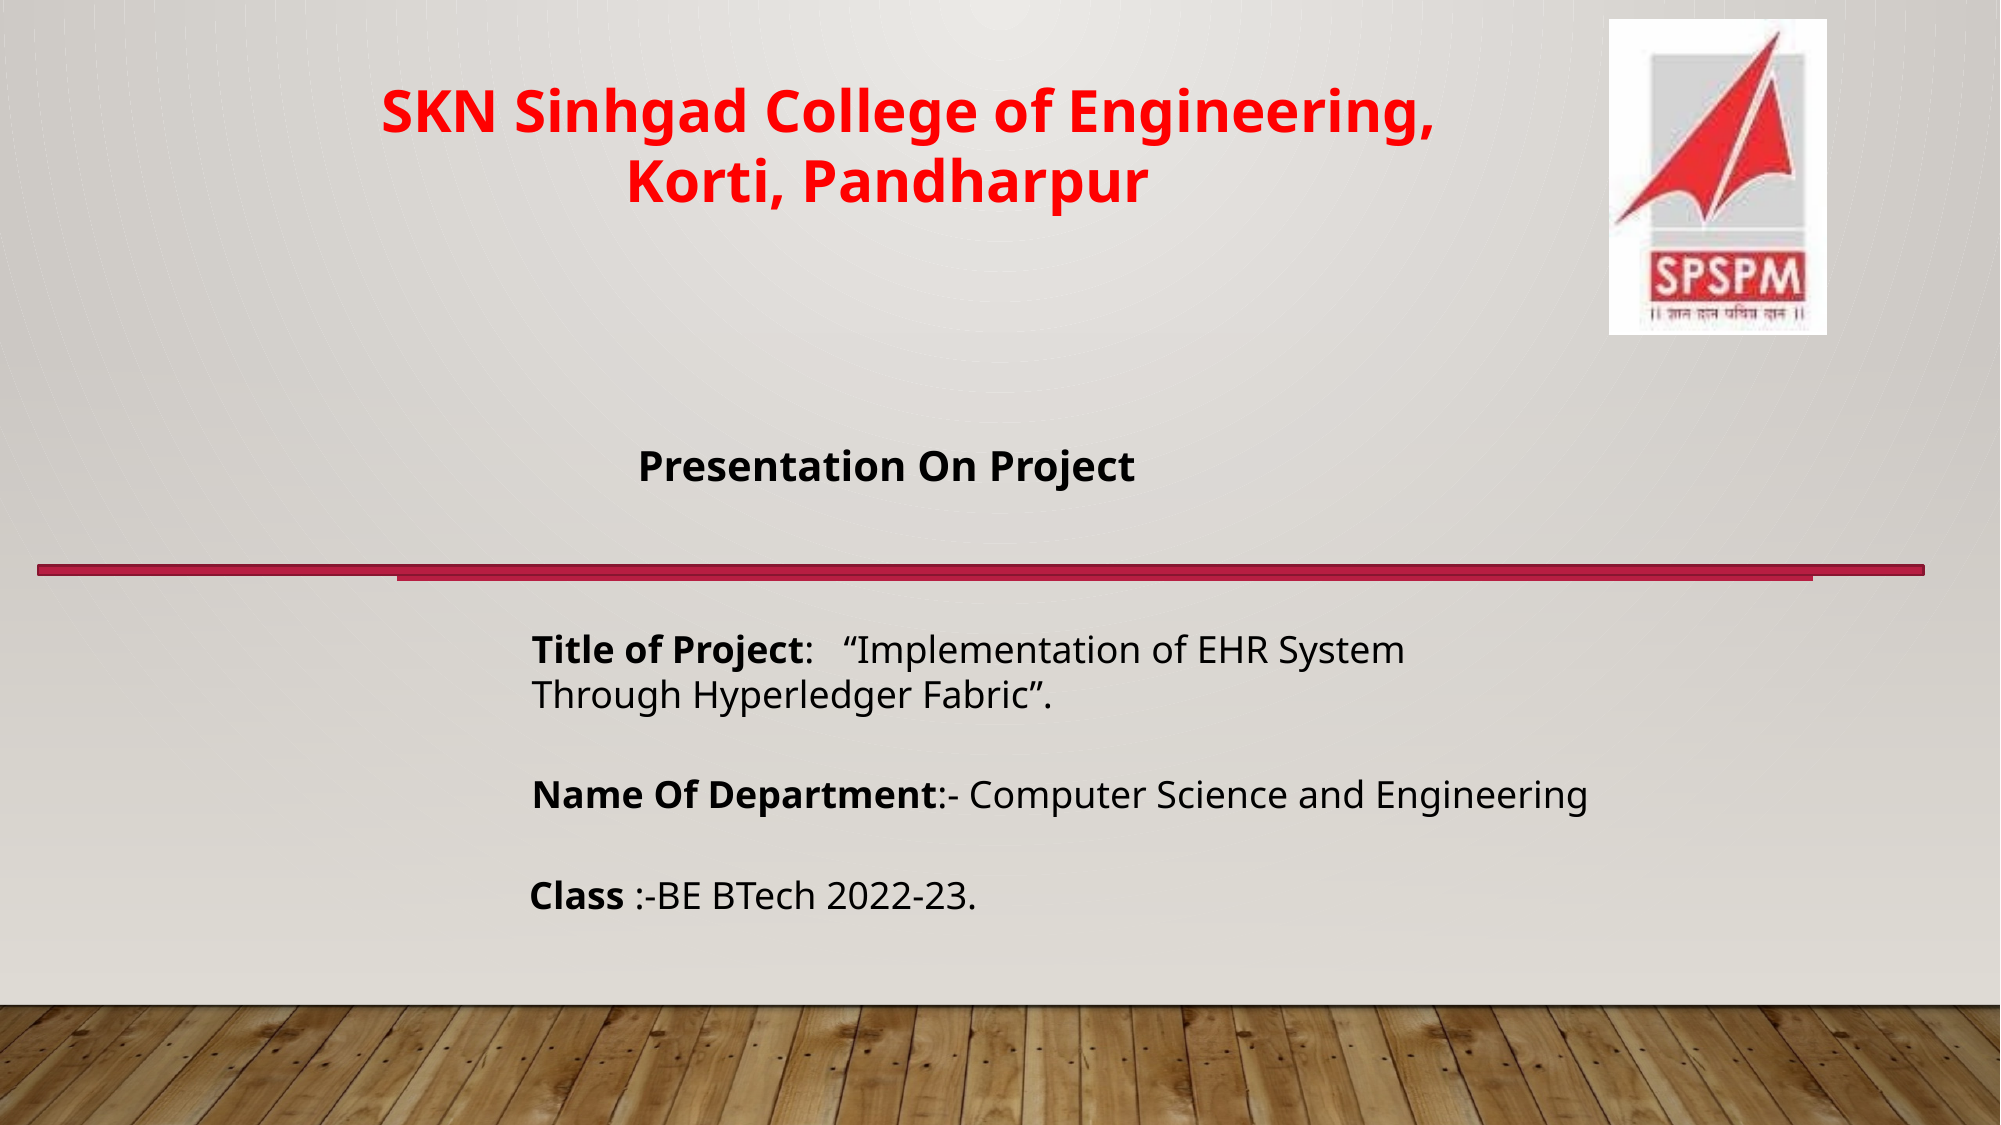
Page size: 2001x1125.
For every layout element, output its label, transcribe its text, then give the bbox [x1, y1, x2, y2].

text_box Presentation On Project [622, 431, 1339, 497]
text_box [37, 564, 1925, 576]
picture [1608, 19, 1827, 335]
picture [0, 1005, 2000, 1125]
text_box Title of Project: “Implementation of EHR System Through Hyperledger Fabric”. [516, 618, 1505, 763]
text_box SKN Sinhgad College of Engineering, Korti, Pandharpur [275, 67, 1521, 222]
text_box Class :-BE BTech 2022-23. [504, 864, 1718, 925]
text_box Name Of Department:- Computer Science and Engineering [516, 763, 1669, 824]
